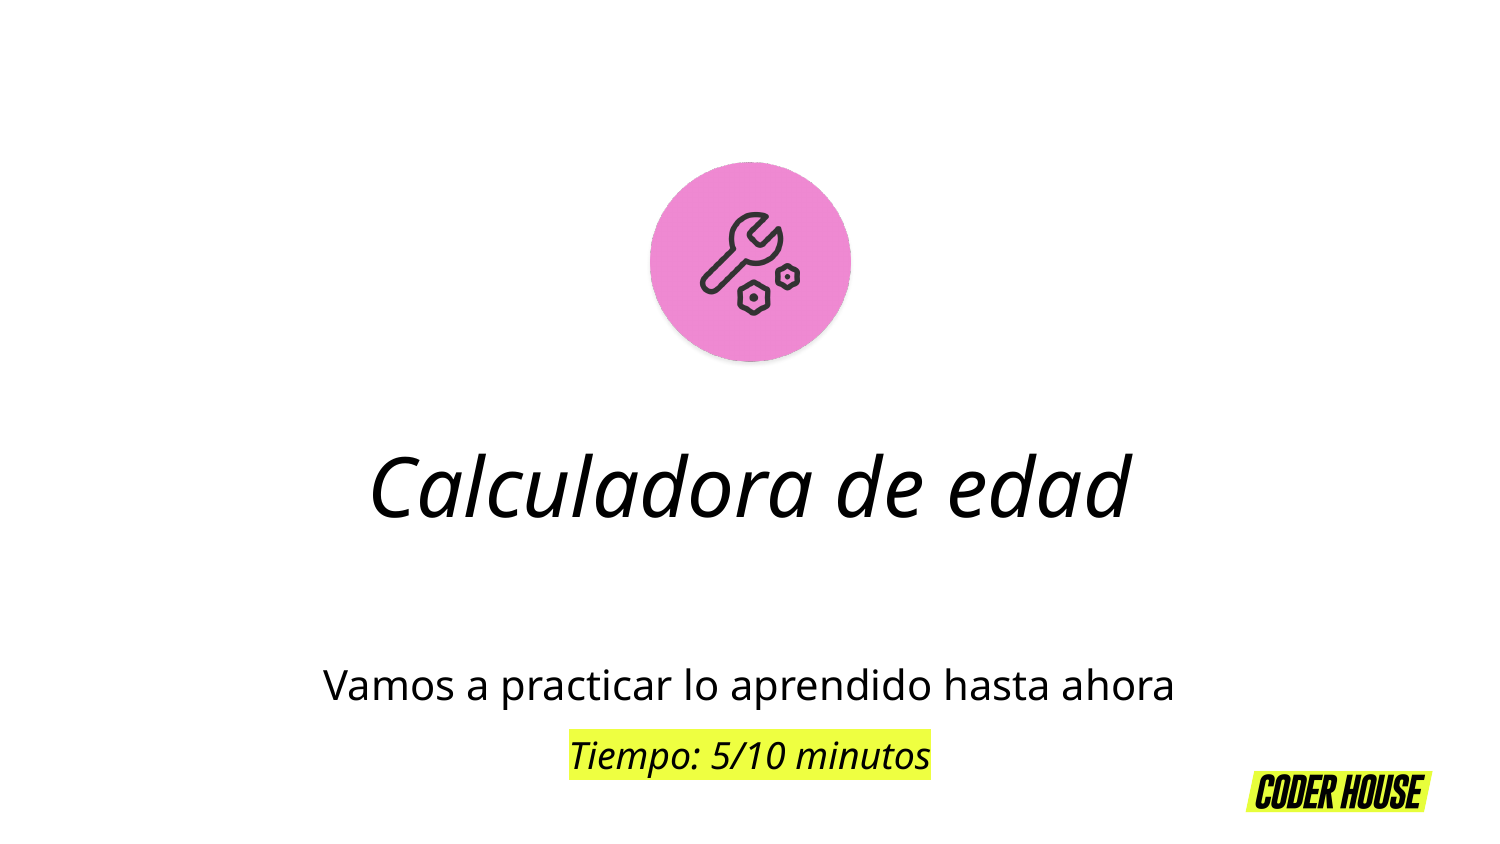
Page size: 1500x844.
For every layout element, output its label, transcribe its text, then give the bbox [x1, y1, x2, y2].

picture [1241, 764, 1437, 819]
text_box Calculadora de edad Vamos a practicar lo aprendido hasta ahora Tiempo: 5/10 minutos [132, 419, 1368, 749]
picture [636, 148, 864, 375]
